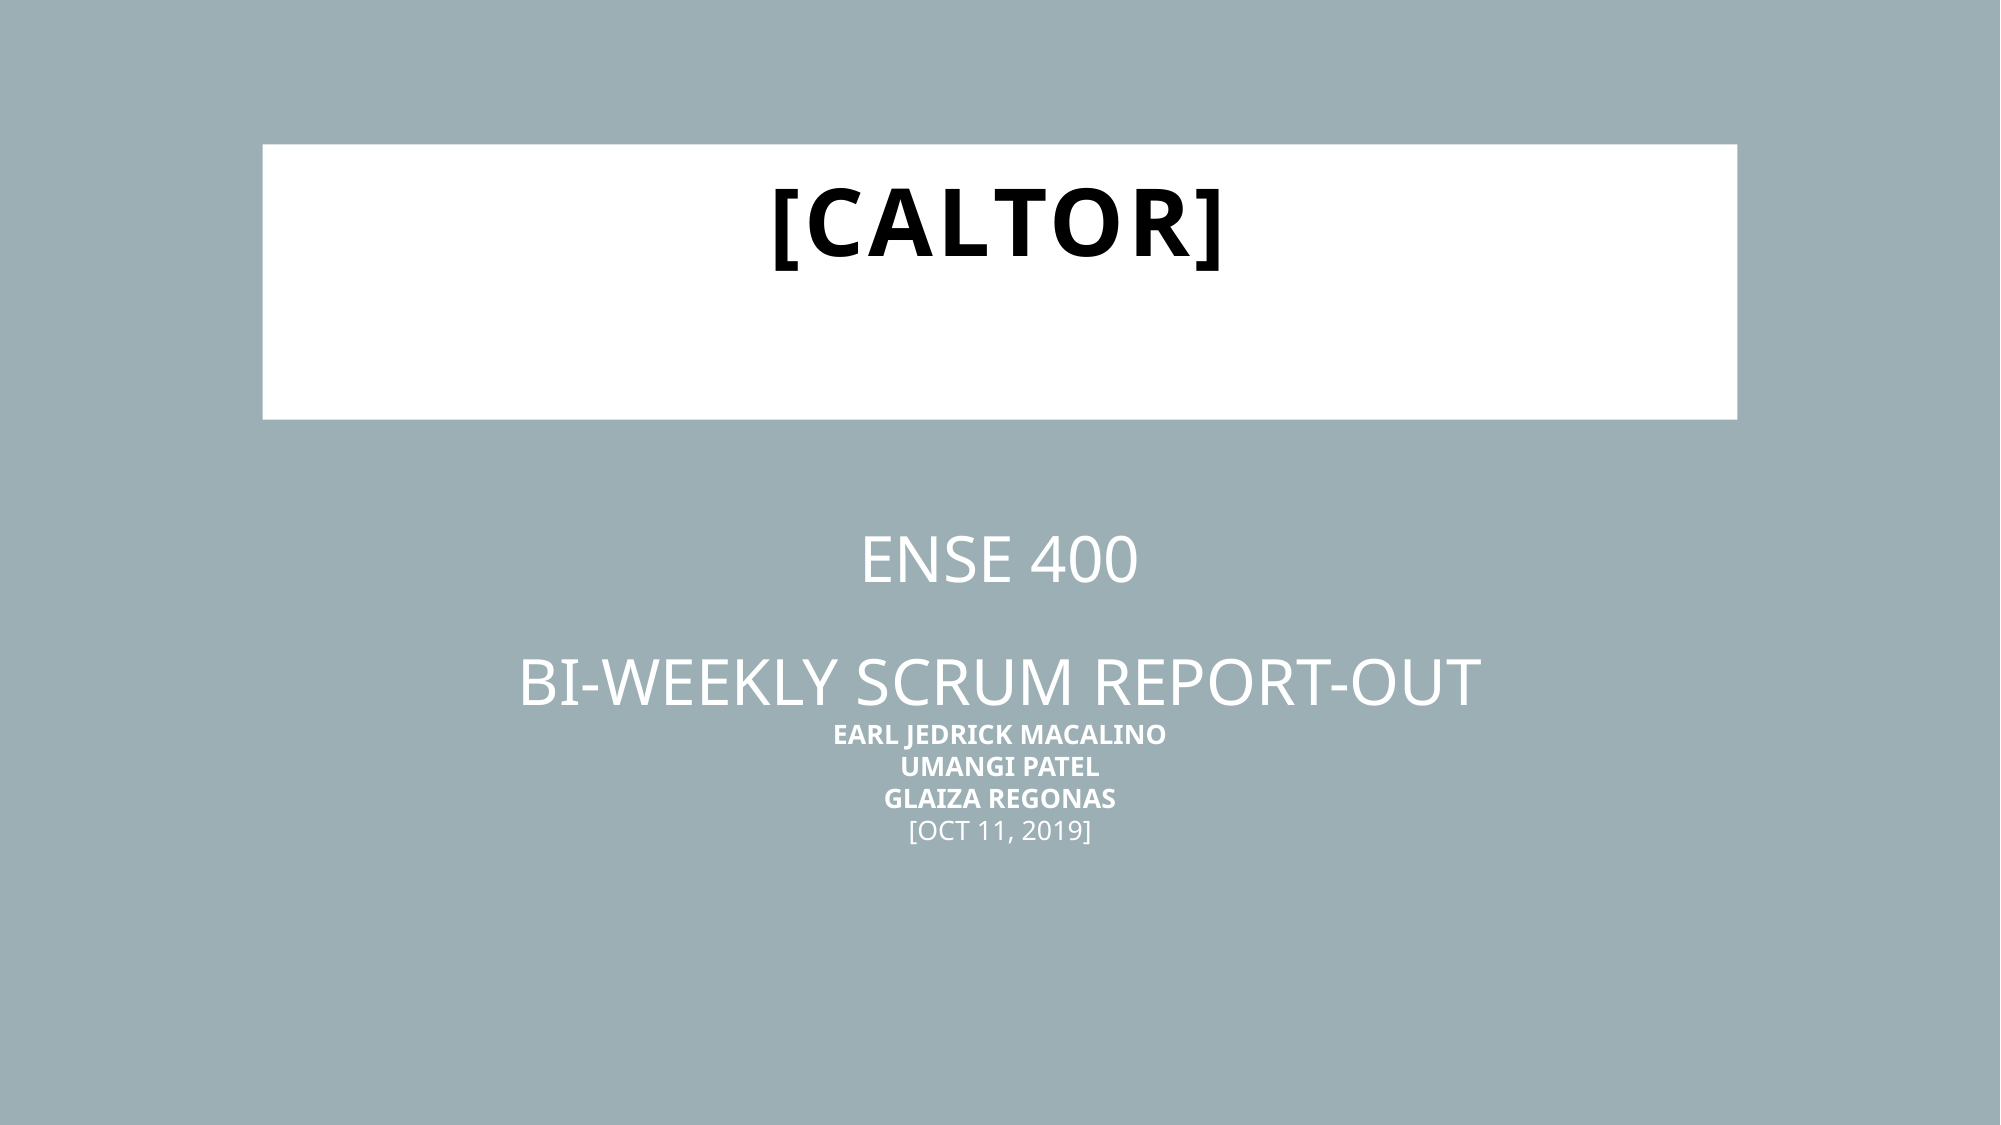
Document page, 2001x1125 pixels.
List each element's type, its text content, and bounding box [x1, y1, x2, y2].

subtitle ENSE 400 BI-WEEKLY SCRUM REPORT-OUT EARL JEDRICK MACALINO UMANGI PATEL GLAIZA REGONAS [OCT 11, 2019] [488, 525, 1512, 925]
title [CALTOR] [259, 141, 1741, 423]
